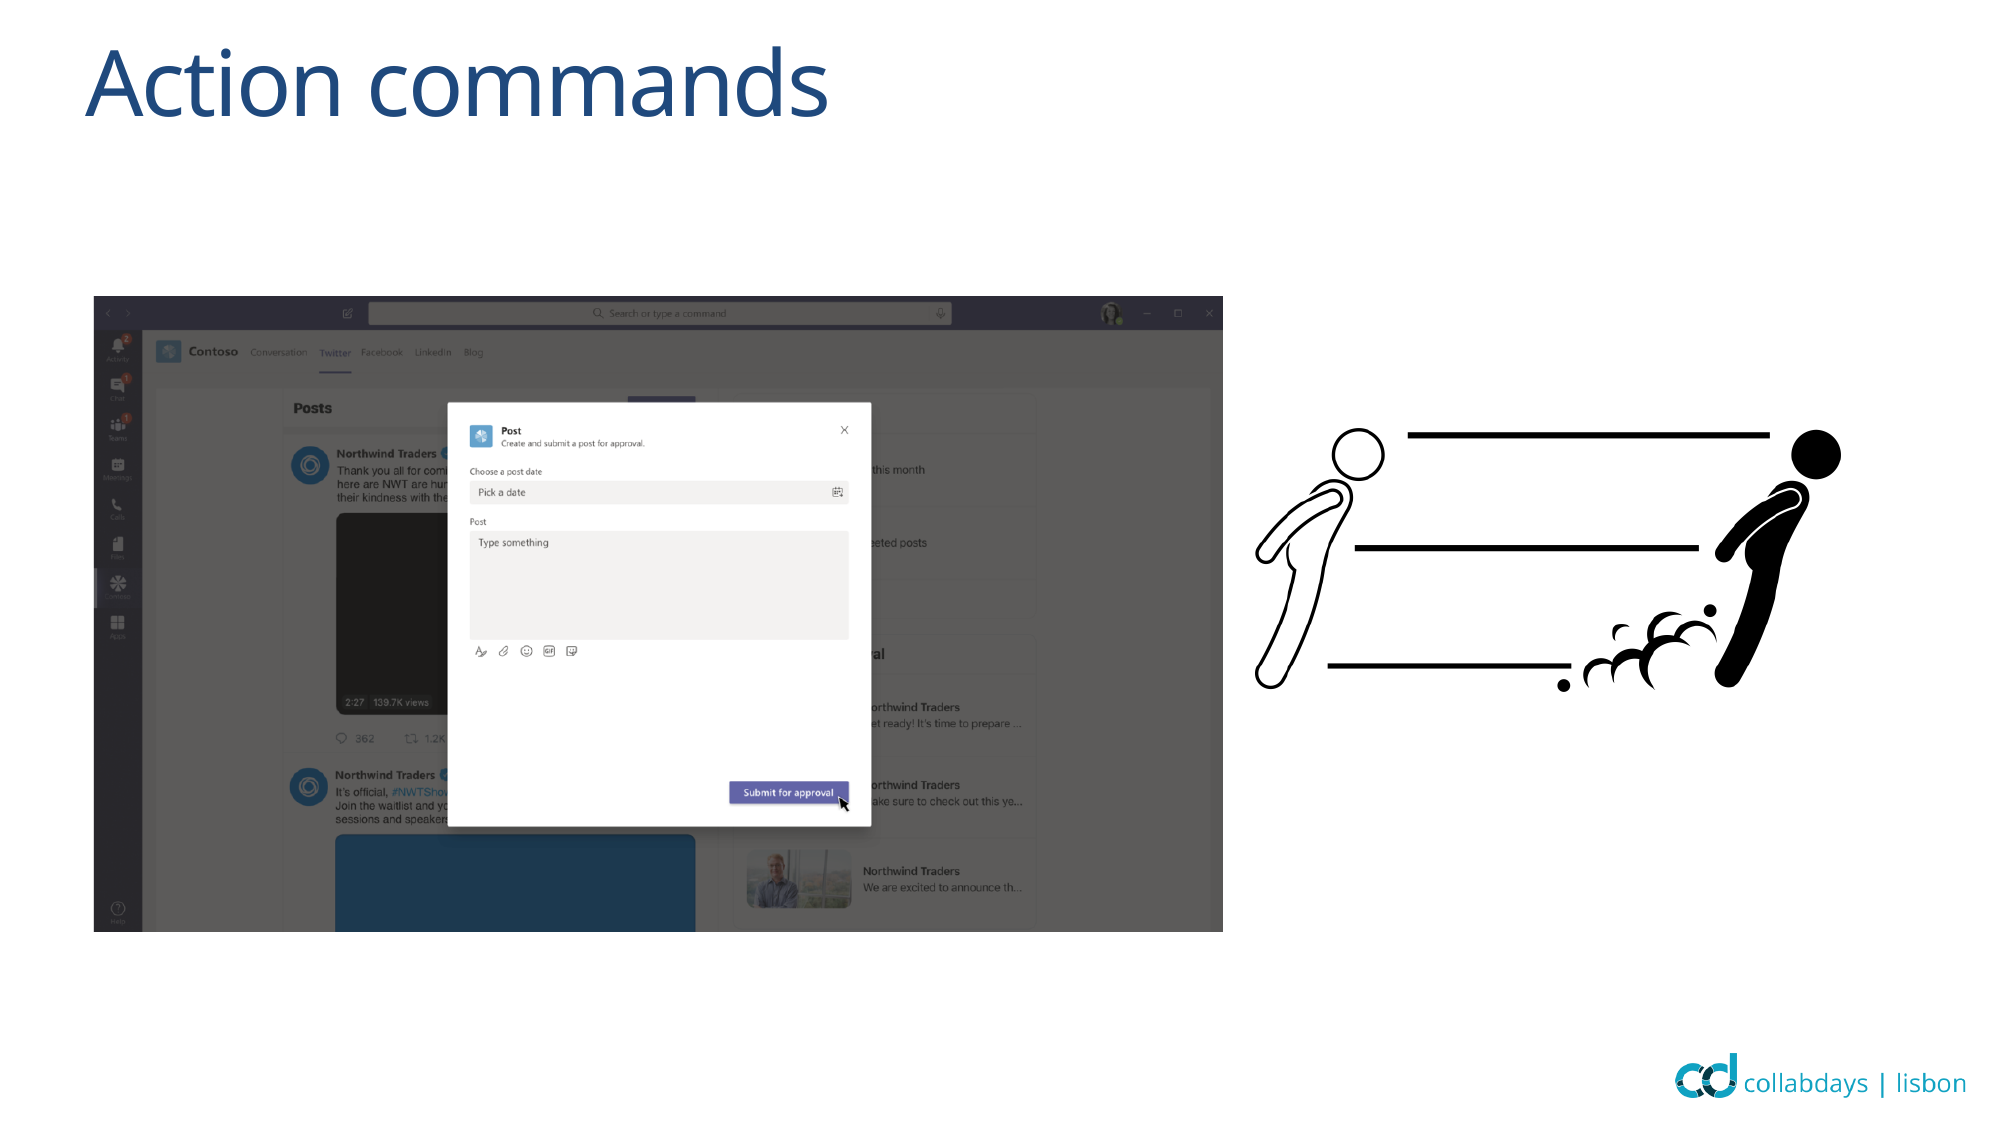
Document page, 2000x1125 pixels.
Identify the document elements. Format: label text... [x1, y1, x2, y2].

picture [93, 296, 1223, 932]
title Action commands [85, 37, 1914, 161]
picture [1675, 1053, 1966, 1098]
picture [1247, 419, 1857, 706]
